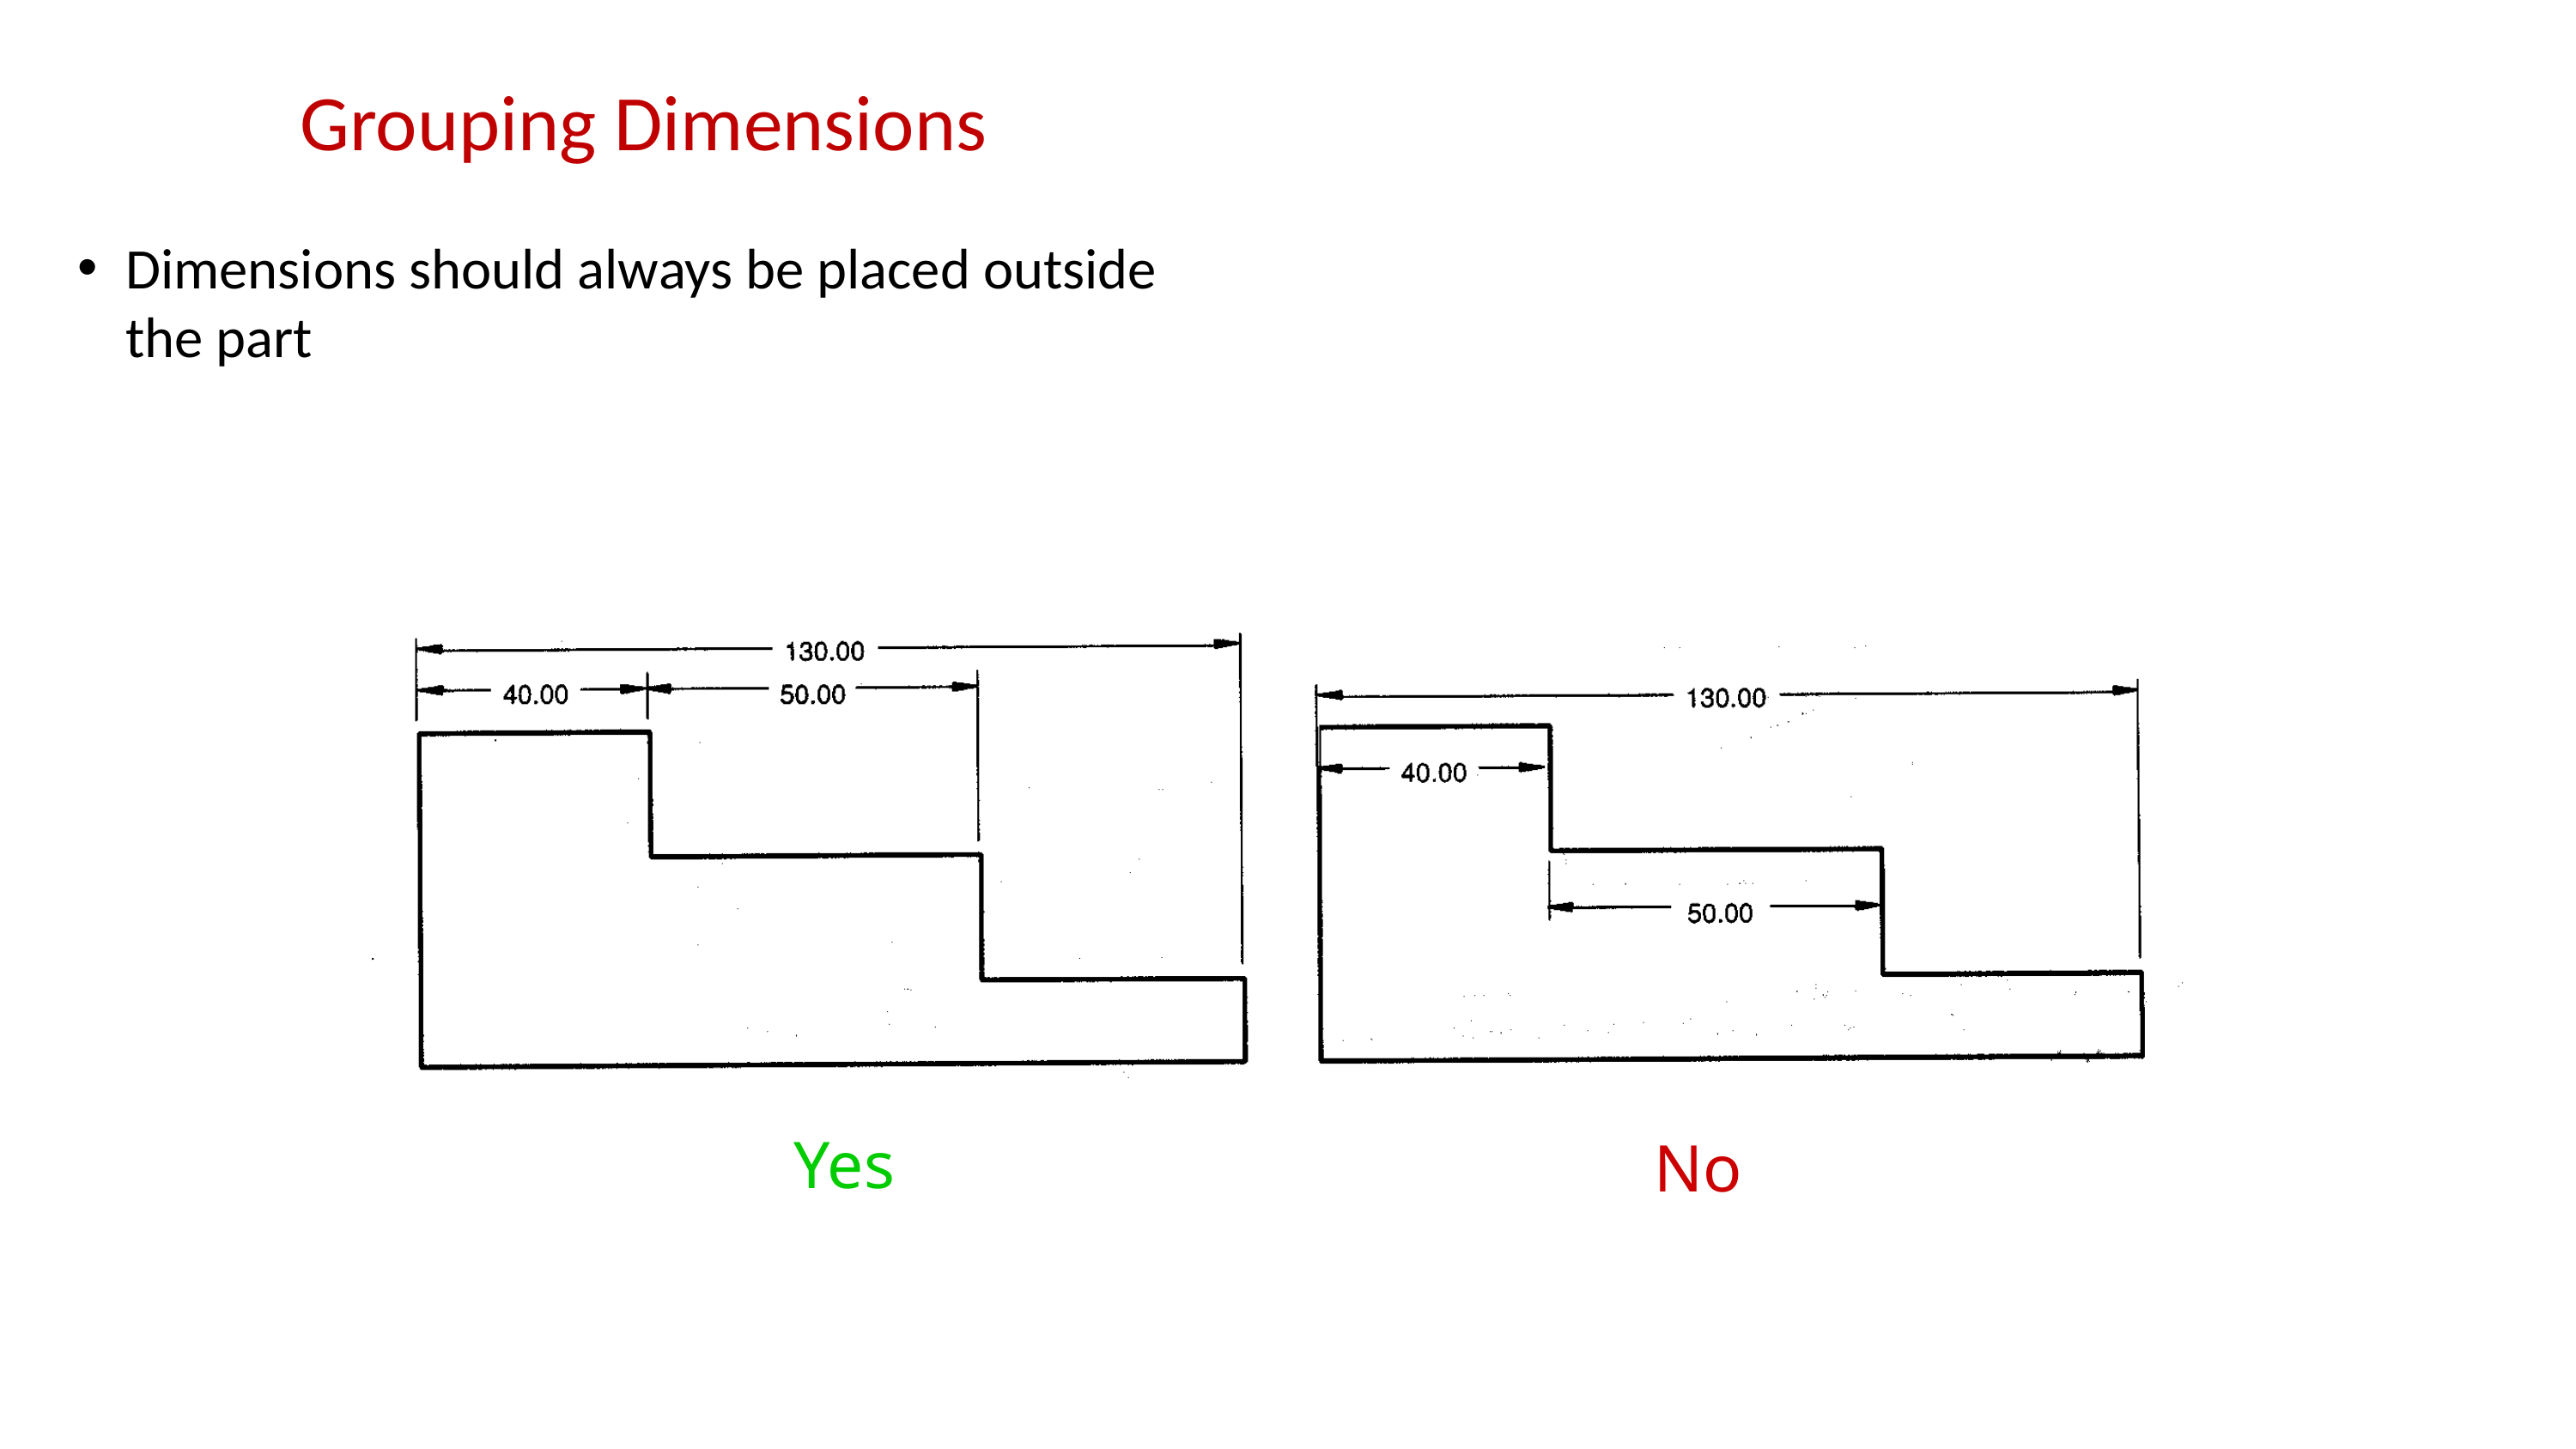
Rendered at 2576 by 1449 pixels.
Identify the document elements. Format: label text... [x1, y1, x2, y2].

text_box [370, 595, 2200, 1212]
title Grouping Dimensions [64, 39, 1224, 200]
list Dimensions should always be placed outside the part [64, 225, 1224, 863]
